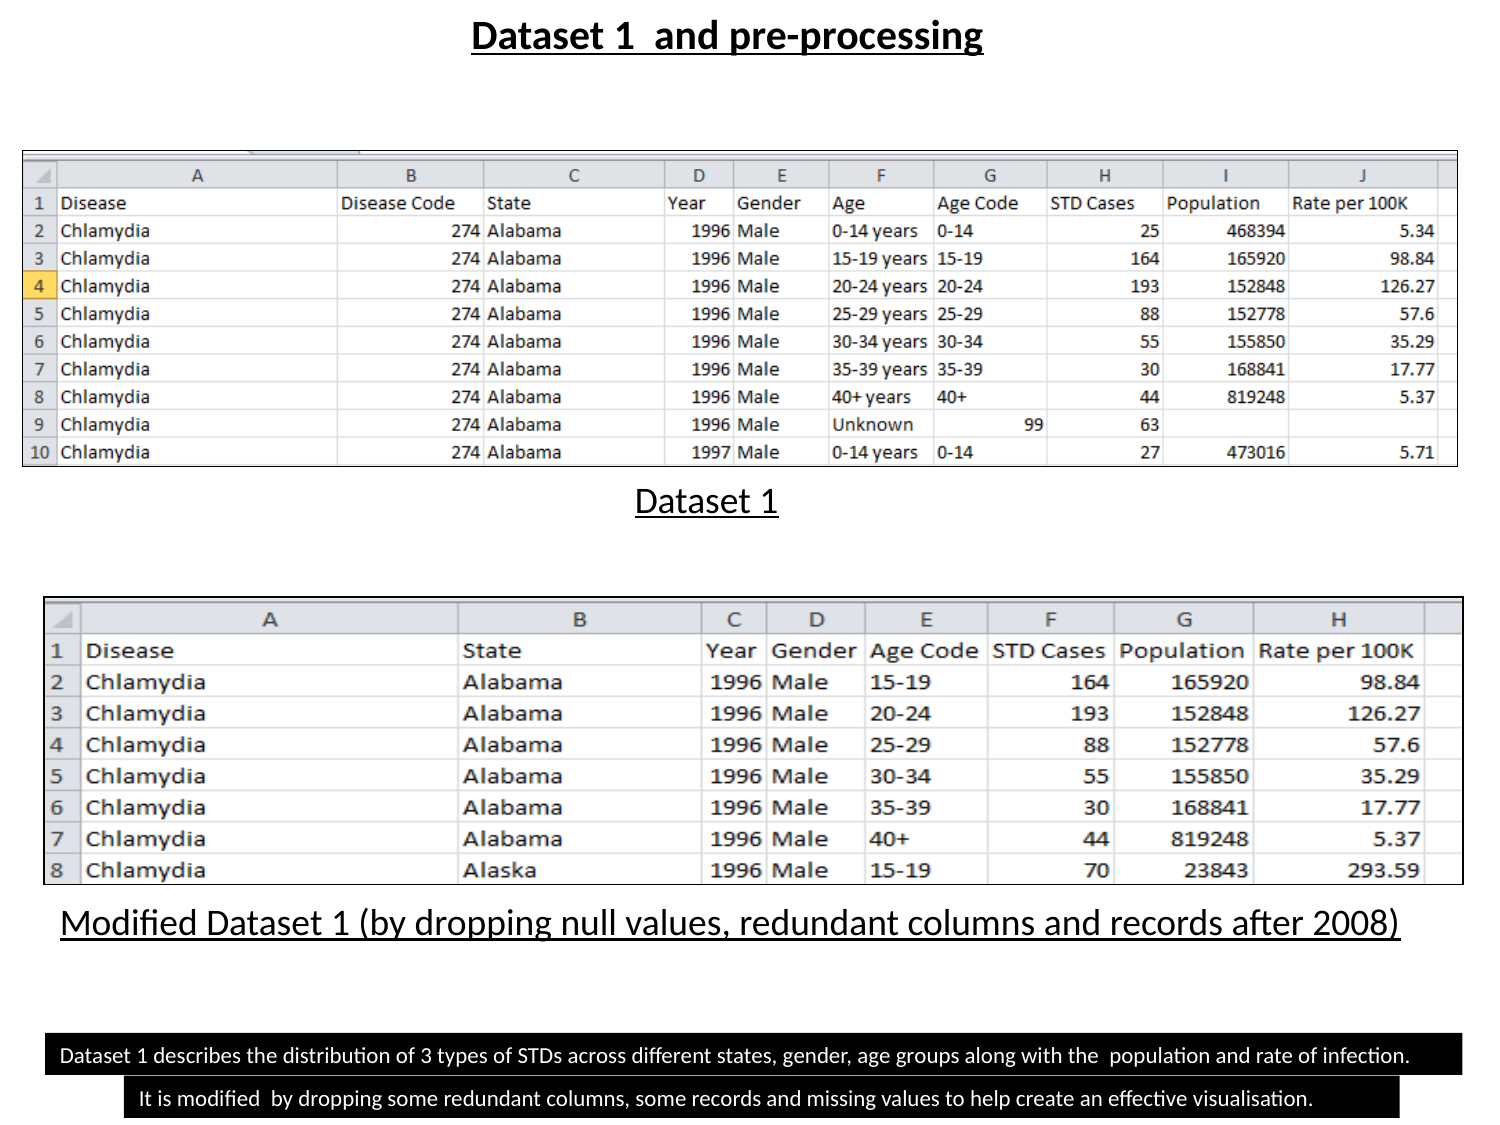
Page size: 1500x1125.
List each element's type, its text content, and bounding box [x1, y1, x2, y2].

text_box Dataset 1 and pre-processing [456, 0, 1024, 66]
picture [22, 150, 1458, 467]
text_box Dataset 1 [620, 475, 827, 529]
text_box Modified Dataset 1 (by dropping null values, redundant columns and records after 2008) [45, 890, 1463, 951]
picture [44, 597, 1463, 885]
text_box Dataset 1 describes the distribution of 3 types of STDs across different states, gender, age groups along with the population and rate of infection. [45, 1032, 1463, 1075]
text_box It is modified by dropping some redundant columns, some records and missing values to help create an effective visualisation. [123, 1075, 1400, 1118]
